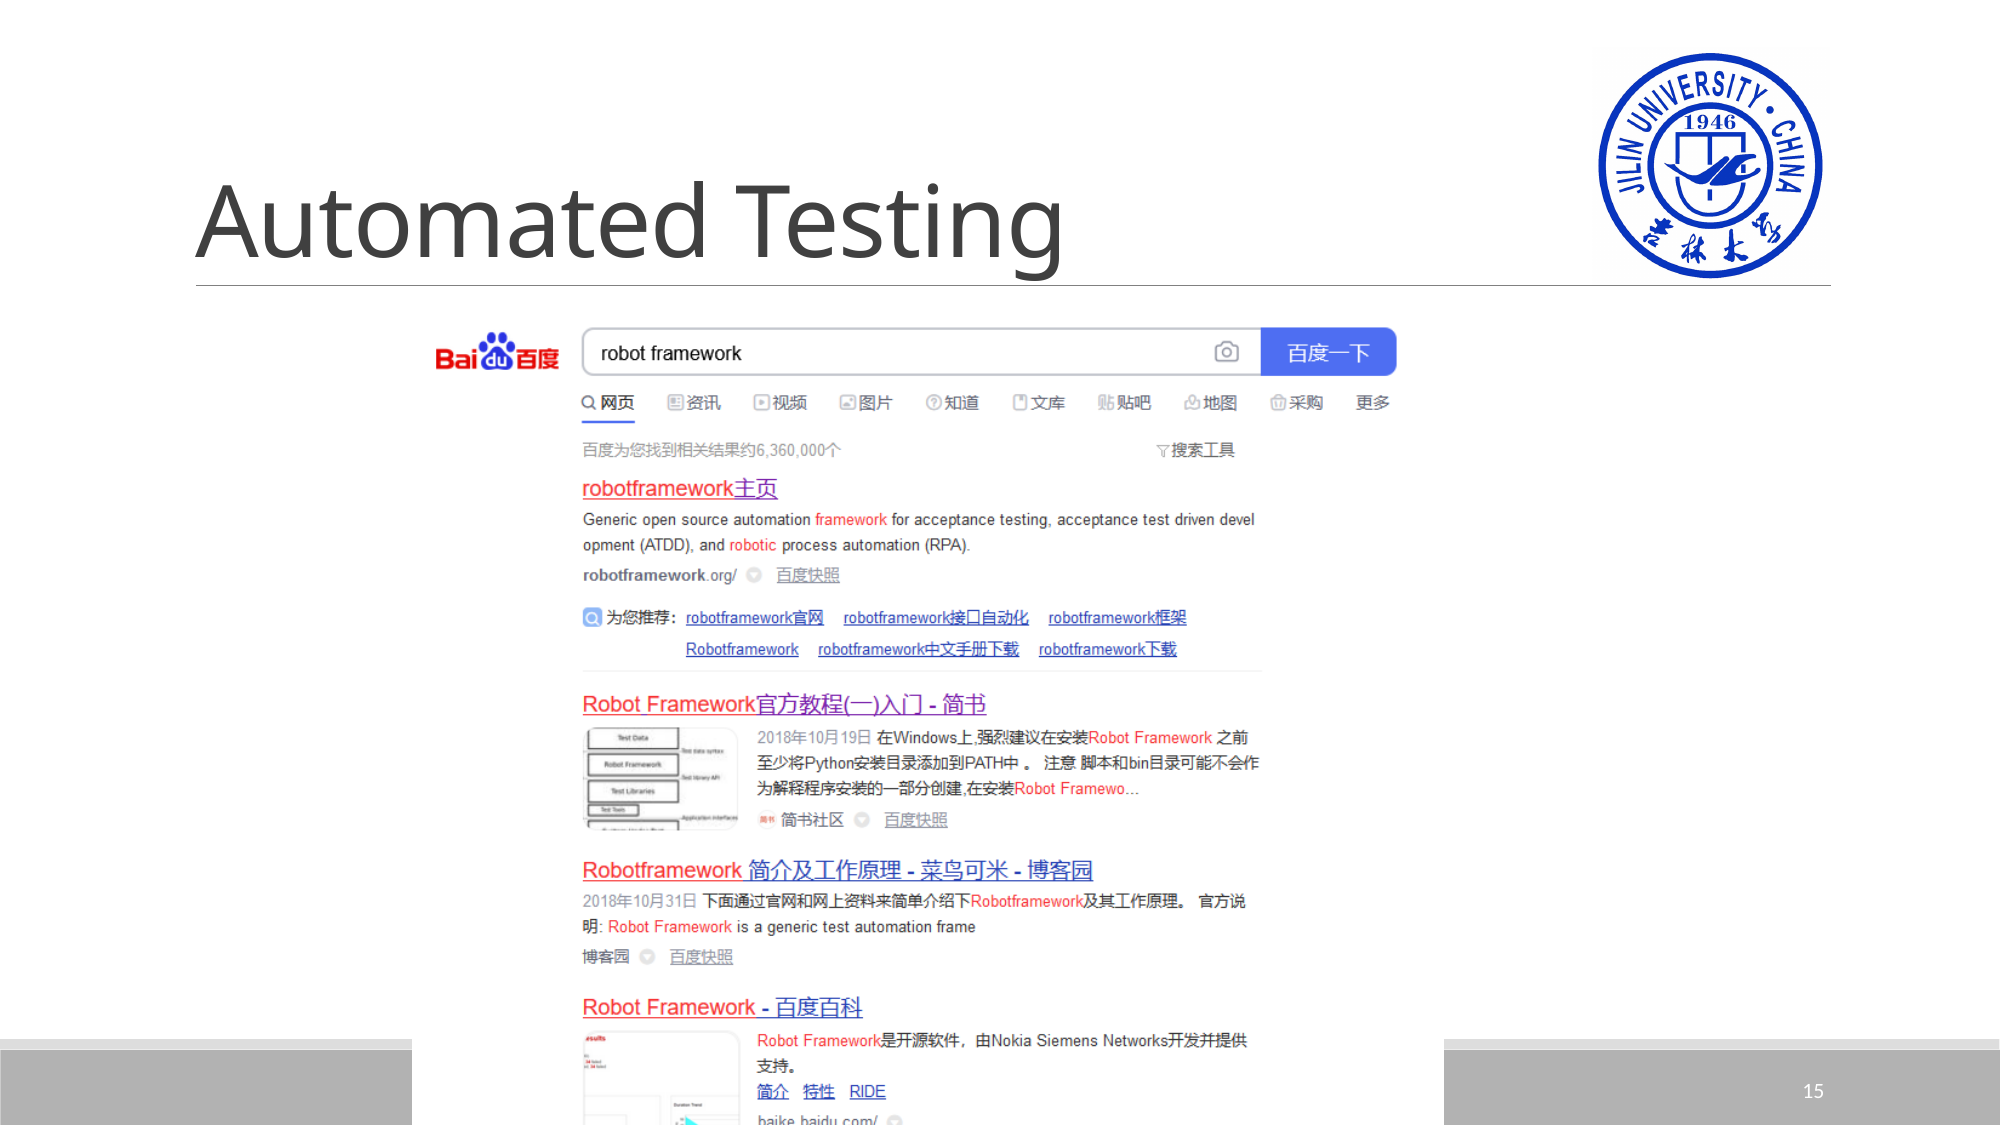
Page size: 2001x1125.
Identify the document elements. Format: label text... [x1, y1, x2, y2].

slide_number 15 [1624, 1059, 1840, 1120]
title Automated Testing [180, 47, 1830, 285]
picture [411, 312, 1444, 1125]
